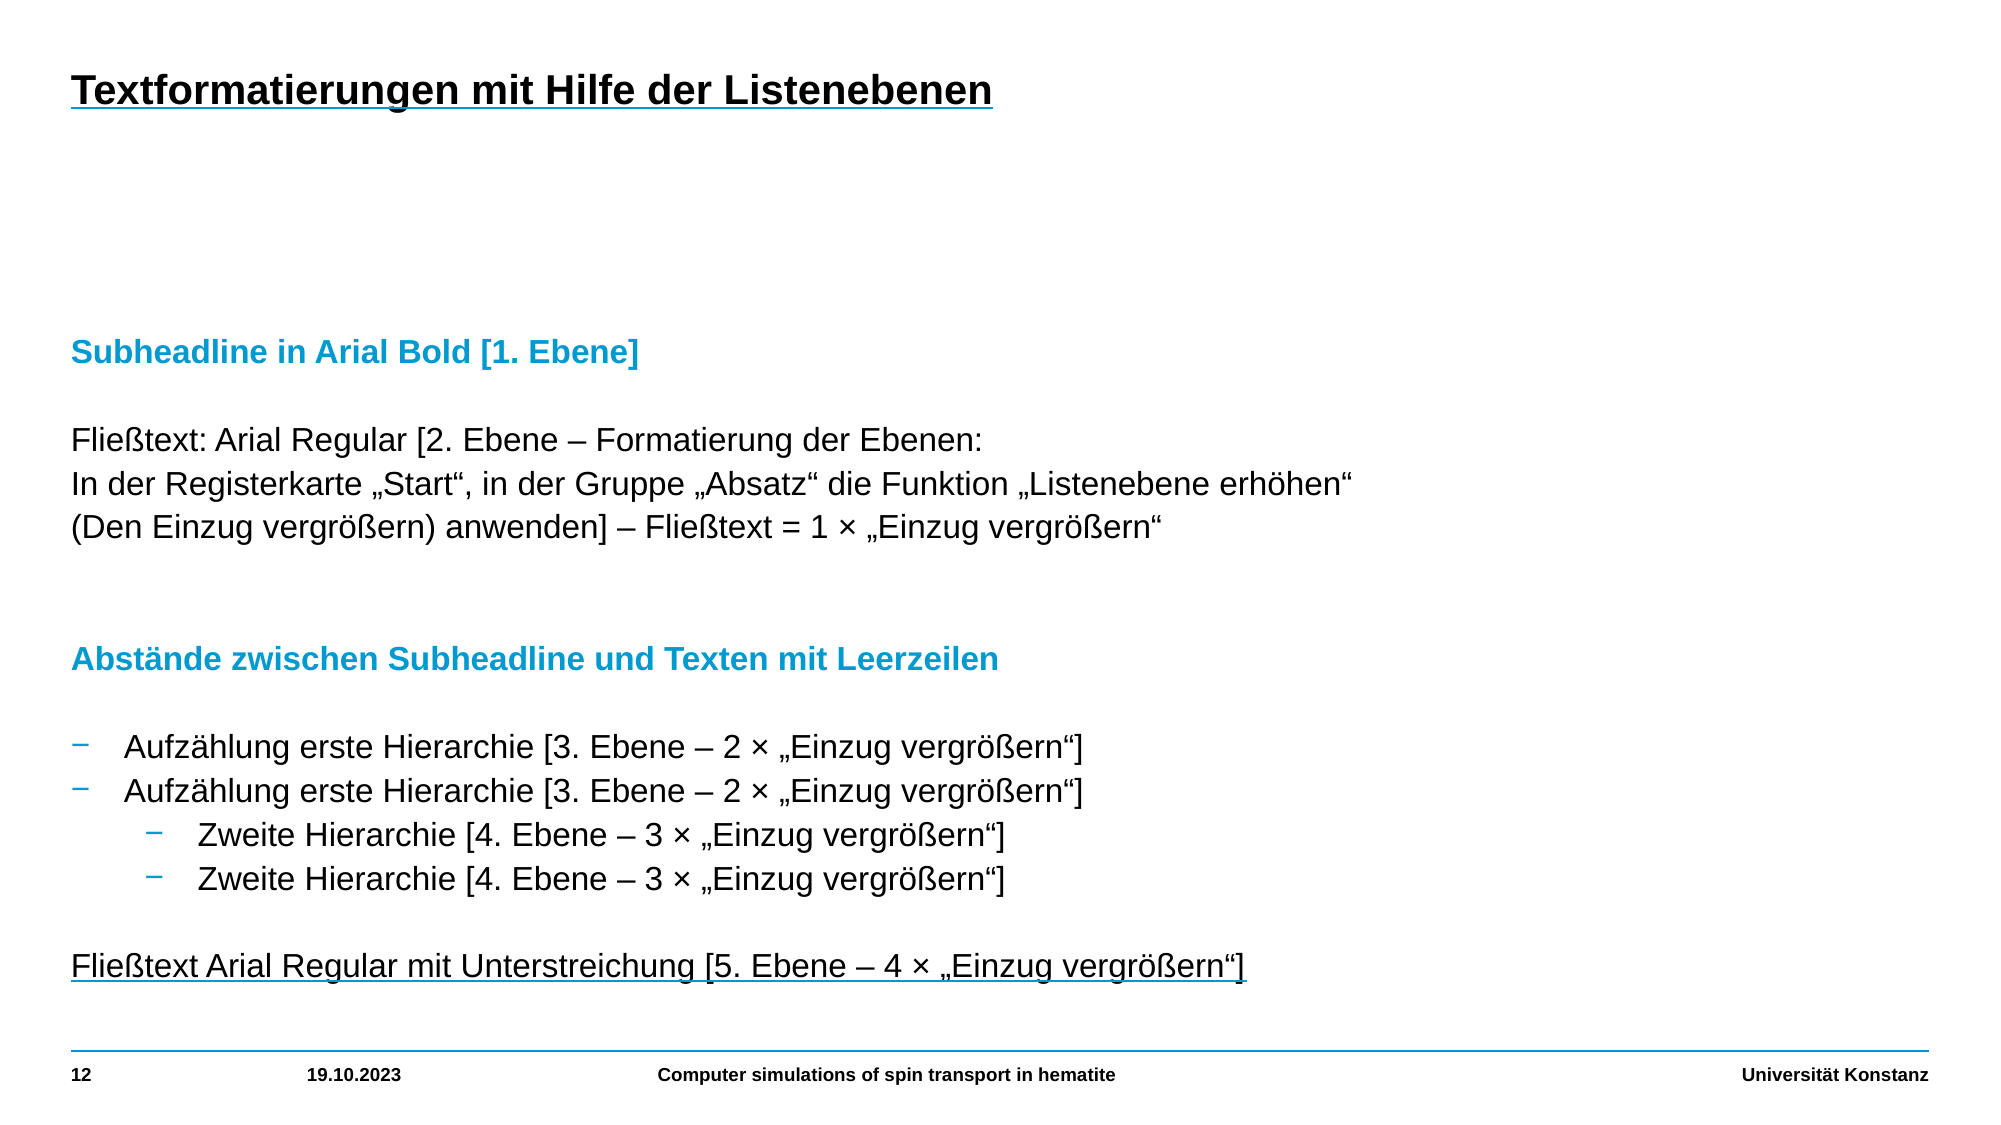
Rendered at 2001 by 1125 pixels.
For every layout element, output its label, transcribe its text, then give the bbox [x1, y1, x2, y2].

title Textformatierungen mit Hilfe der Listenebenen [70, 66, 1457, 197]
slide_number 12 [70, 1058, 276, 1094]
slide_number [306, 1058, 512, 1094]
footer Computer simulations of spin transport in hematite [657, 1058, 1355, 1094]
list Subheadline in Arial Bold [1. Ebene] Fließtext: Arial Regular [2. Ebene – Formatierung der Ebenen: In der Registerkarte „Start“, in der Gruppe „Absatz“ die Funktion „Listenebene erhöhen“ (Den Einzug vergrößern) anwenden] – Fließtext = 1 × „Einzug vergrößern“ Abstände zwischen Subheadline und Texten mit Leerzeilen Aufzählung erste Hierarchie [3. Ebene – 2 × „Einzug vergrößern“] Aufzählung erste Hierarchie [3. Ebene – 2 × „Einzug vergrößern“] Zweite Hierarchie [4. Ebene – 3 × „Einzug vergrößern“] Zweite Hierarchie [4. Ebene – 3 × „Einzug vergrößern“] Fließtext Arial Regular mit Unterstreichung [5. Ebene – 4 × „Einzug vergrößern“] [70, 326, 1930, 1000]
